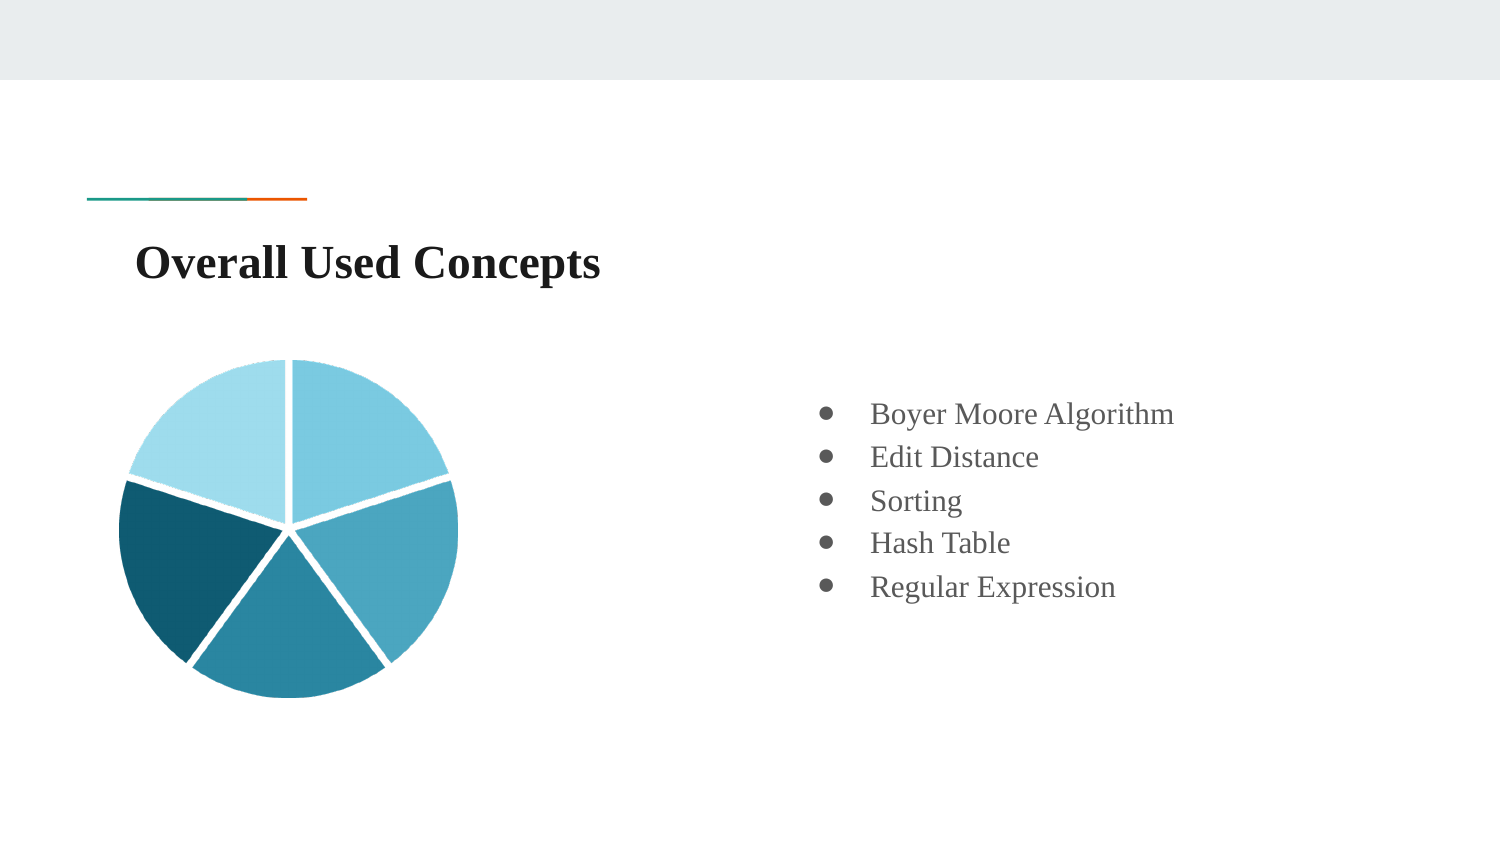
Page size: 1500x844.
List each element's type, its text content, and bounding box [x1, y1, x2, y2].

title Overall Used Concepts [119, 216, 1381, 305]
picture [119, 360, 458, 699]
list Boyer Moore Algorithm Edit Distance Sorting Hash Table Regular Expression [780, 372, 1381, 844]
